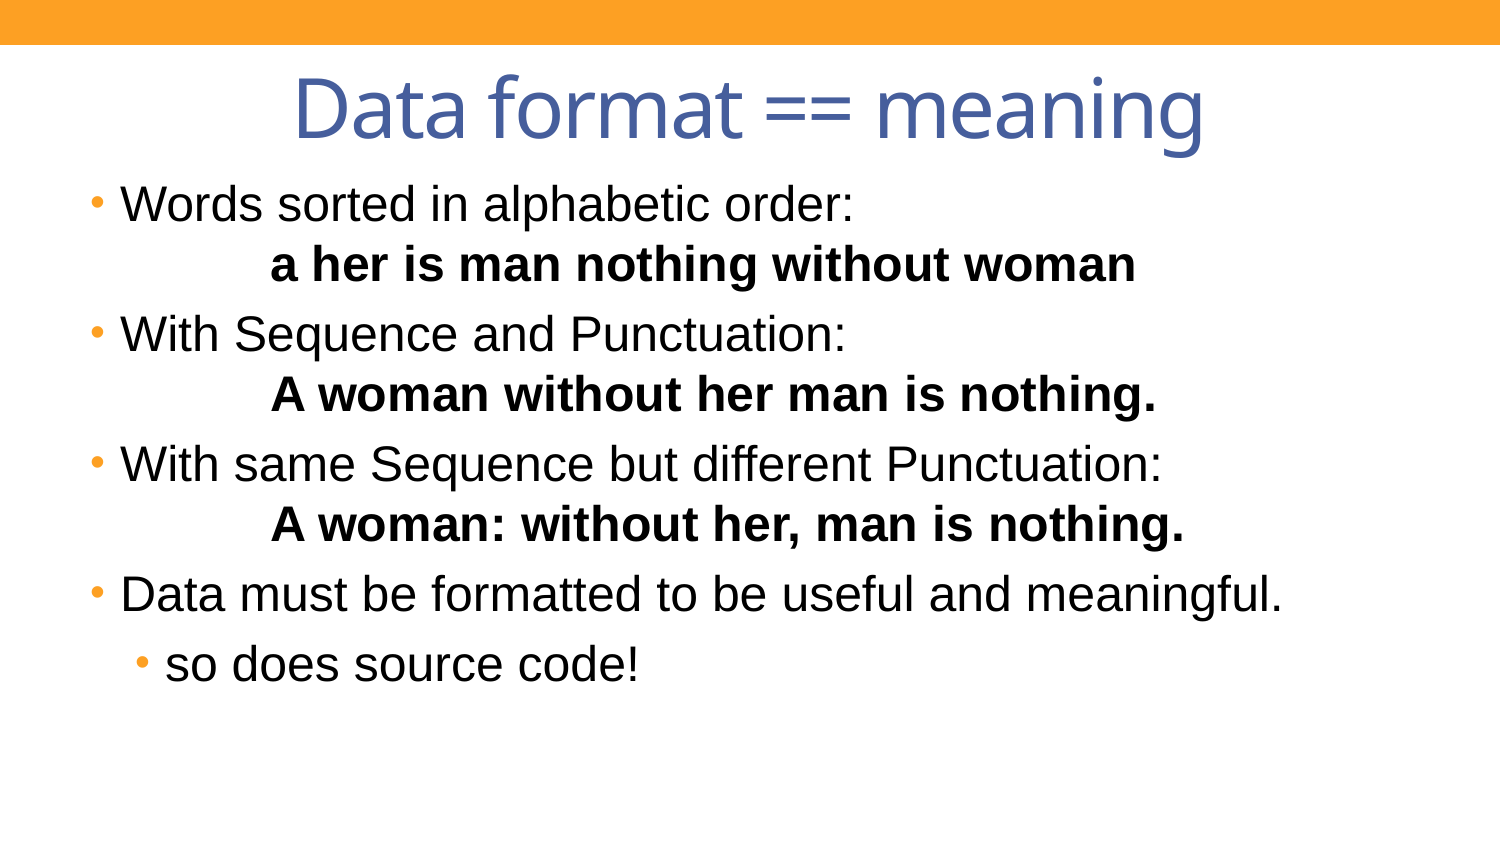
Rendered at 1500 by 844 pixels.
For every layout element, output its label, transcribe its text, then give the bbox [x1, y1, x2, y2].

list Words sorted in alphabetic order: a her is man nothing without woman With Sequence and Punctuation: A woman without her man is nothing. With same Sequence but different Punctuation: A woman: without her, man is nothing. Data must be formatted to be useful and meaningful. so does source code! [75, 164, 1425, 765]
title Data format == meaning [75, 43, 1425, 164]
